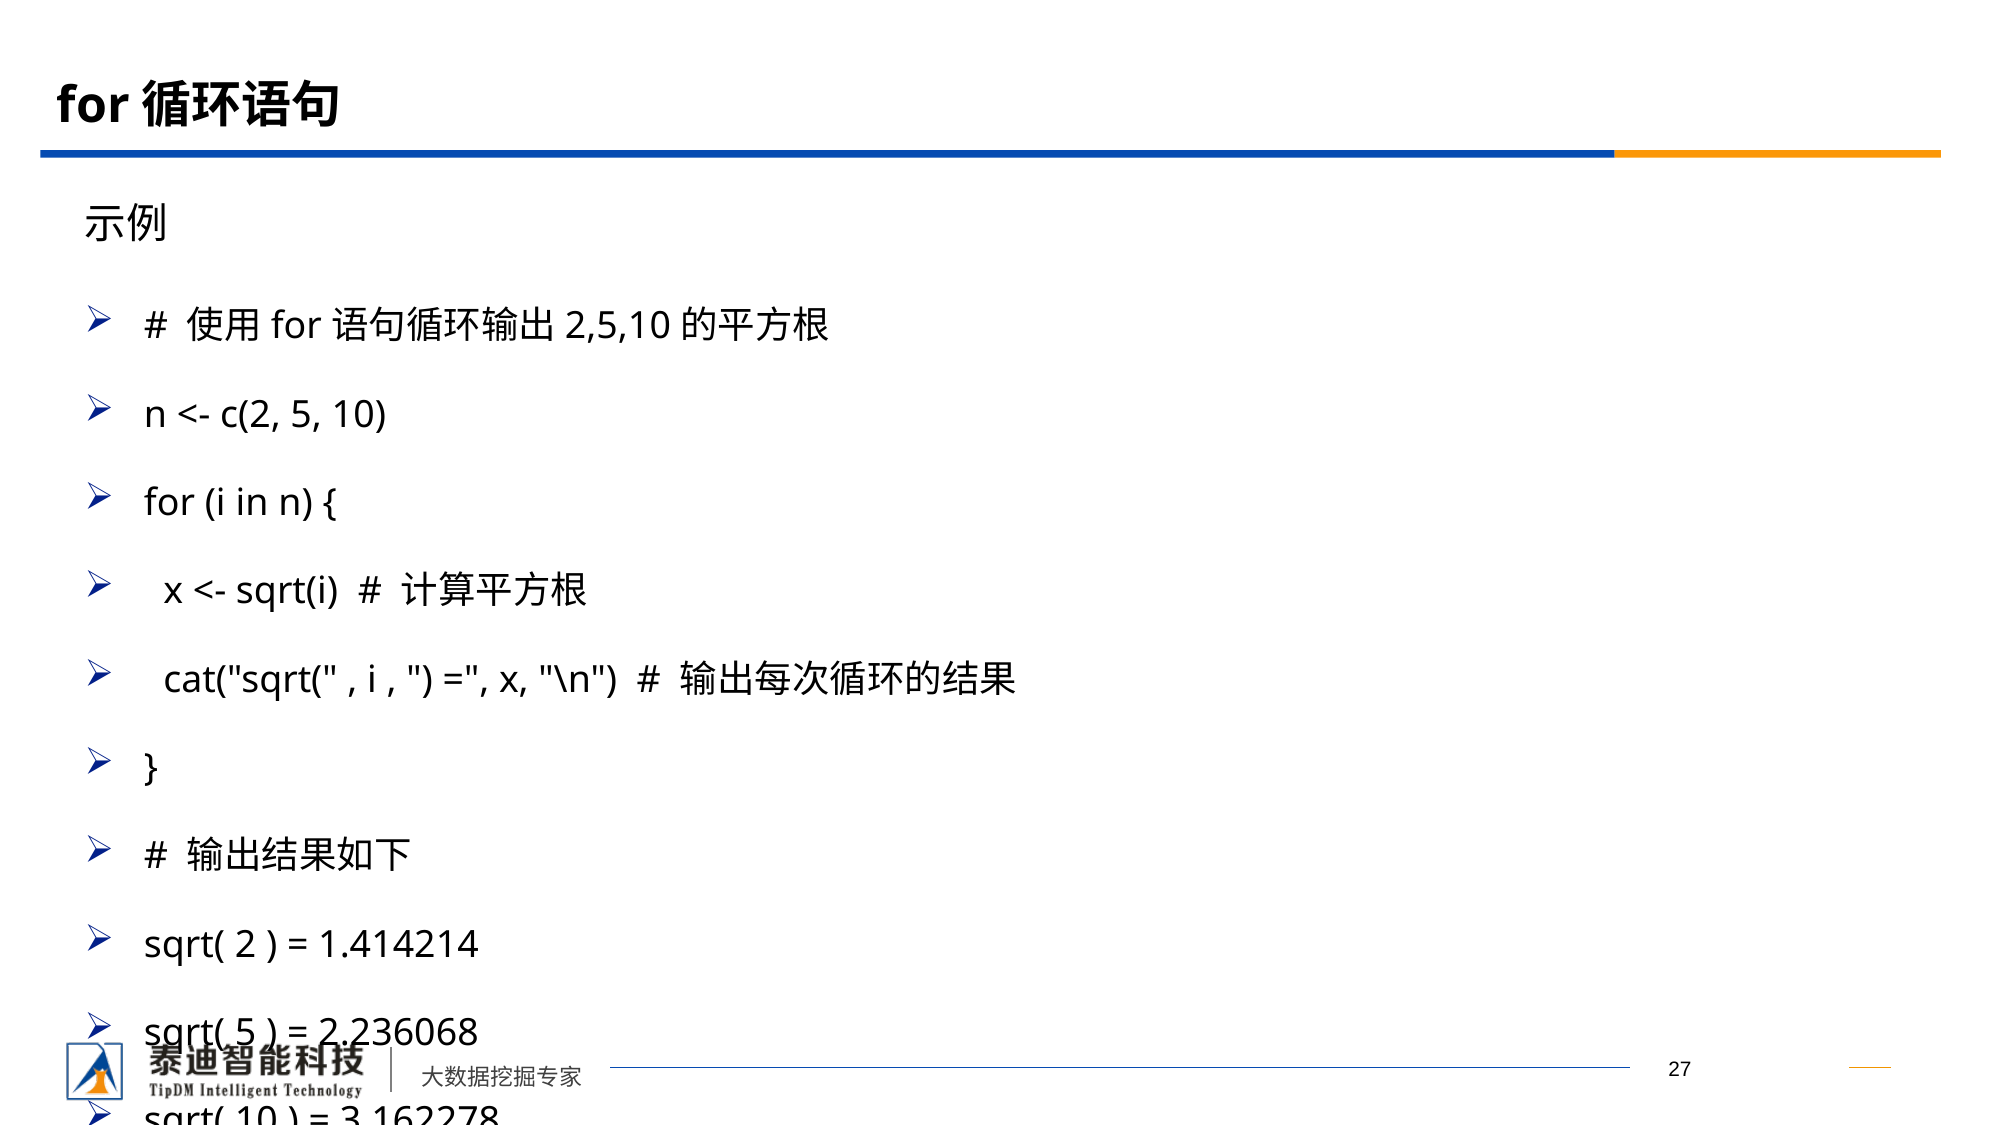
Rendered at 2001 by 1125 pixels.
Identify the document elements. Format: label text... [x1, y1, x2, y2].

title for循环语句 [41, 58, 1842, 146]
picture [62, 1028, 368, 1107]
list # 使用for语句循环输出2,5,10的平方根 n <- c(2, 5, 10) for (i in n) { x <- sqrt(i) # 计算平方根 cat("sqrt(" , i , ") =", x, "\n") # 输出每次循环的结果 } # 输出结果如下 sqrt( 2 ) = 1.414214 sqrt( 5 ) = 2.236068 sqrt( 10 ) = 3.162278 [69, 271, 1892, 1024]
list 示例 [69, 186, 1892, 257]
